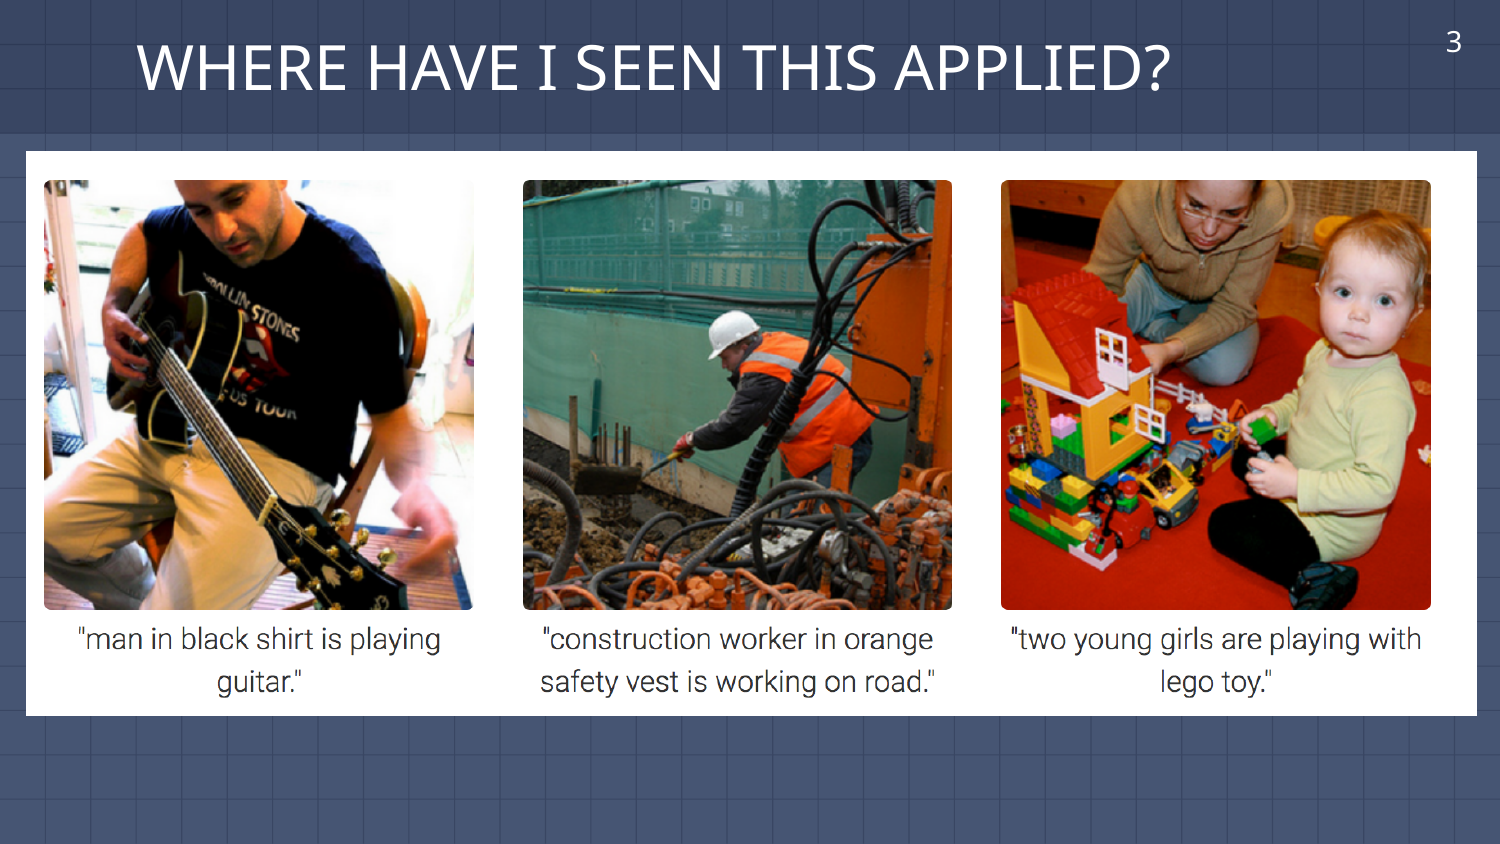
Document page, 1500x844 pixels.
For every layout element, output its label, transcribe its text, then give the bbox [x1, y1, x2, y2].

picture [26, 150, 1477, 716]
slide_number ‹#› [1408, 0, 1500, 88]
title WHERE HAVE I SEEN THIS APPLIED? [121, 0, 1383, 118]
